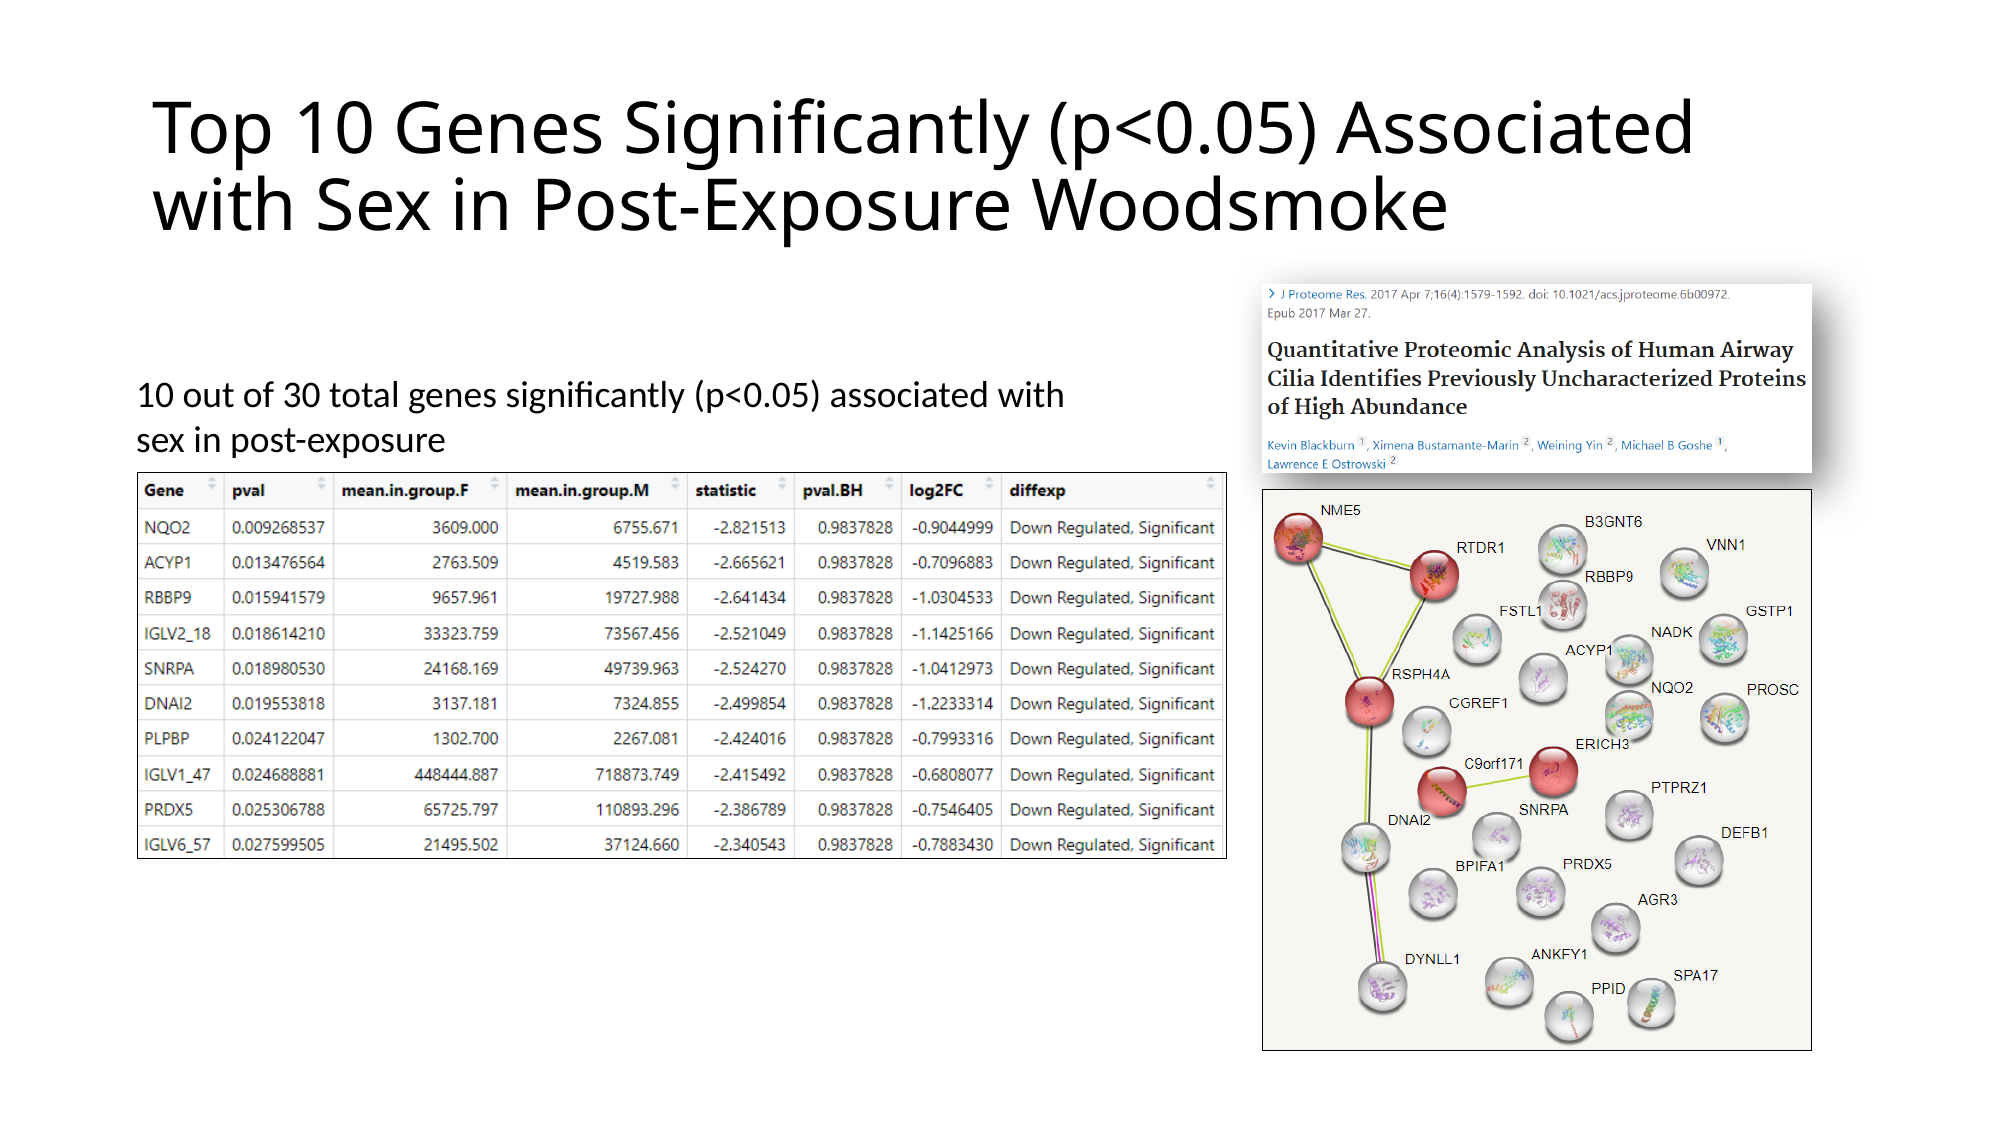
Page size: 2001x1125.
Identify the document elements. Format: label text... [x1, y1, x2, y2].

picture [1262, 489, 1812, 1051]
picture [1262, 284, 1812, 473]
title Top 10 Genes Significantly (p<0.05) Associated with Sex in Post-Exposure Woodsmoke [137, 59, 1863, 278]
picture [137, 472, 1227, 859]
text_box 10 out of 30 total genes significantly (p<0.05) associated with sex in post-exposure [121, 362, 1111, 468]
